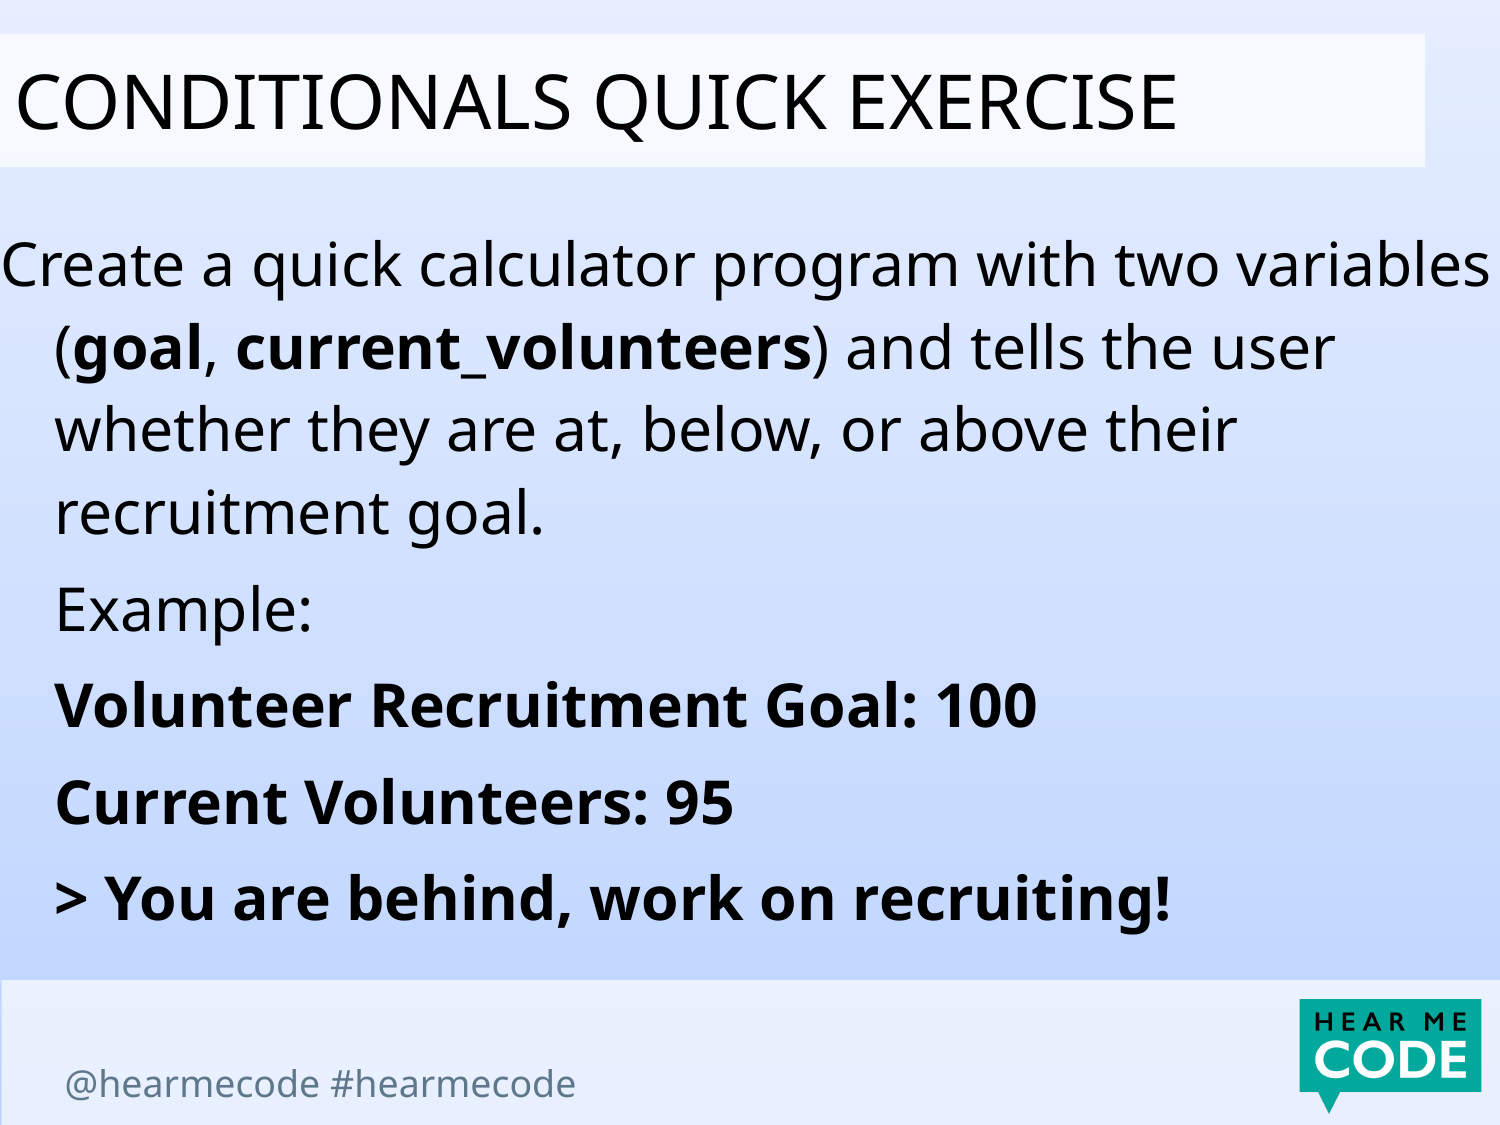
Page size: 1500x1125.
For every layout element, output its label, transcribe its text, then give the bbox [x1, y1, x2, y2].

picture [1297, 996, 1484, 1118]
list Create a quick calculator program with two variables (goal, current_volunteers) and tells the user whether they are at, below, or above their recruitment goal. Example: Volunteer Recruitment Goal: 100 Current Volunteers: 95 > You are behind, work on recruiting! [0, 221, 1500, 944]
text_box Conditionals quick exercise [0, 33, 1425, 168]
